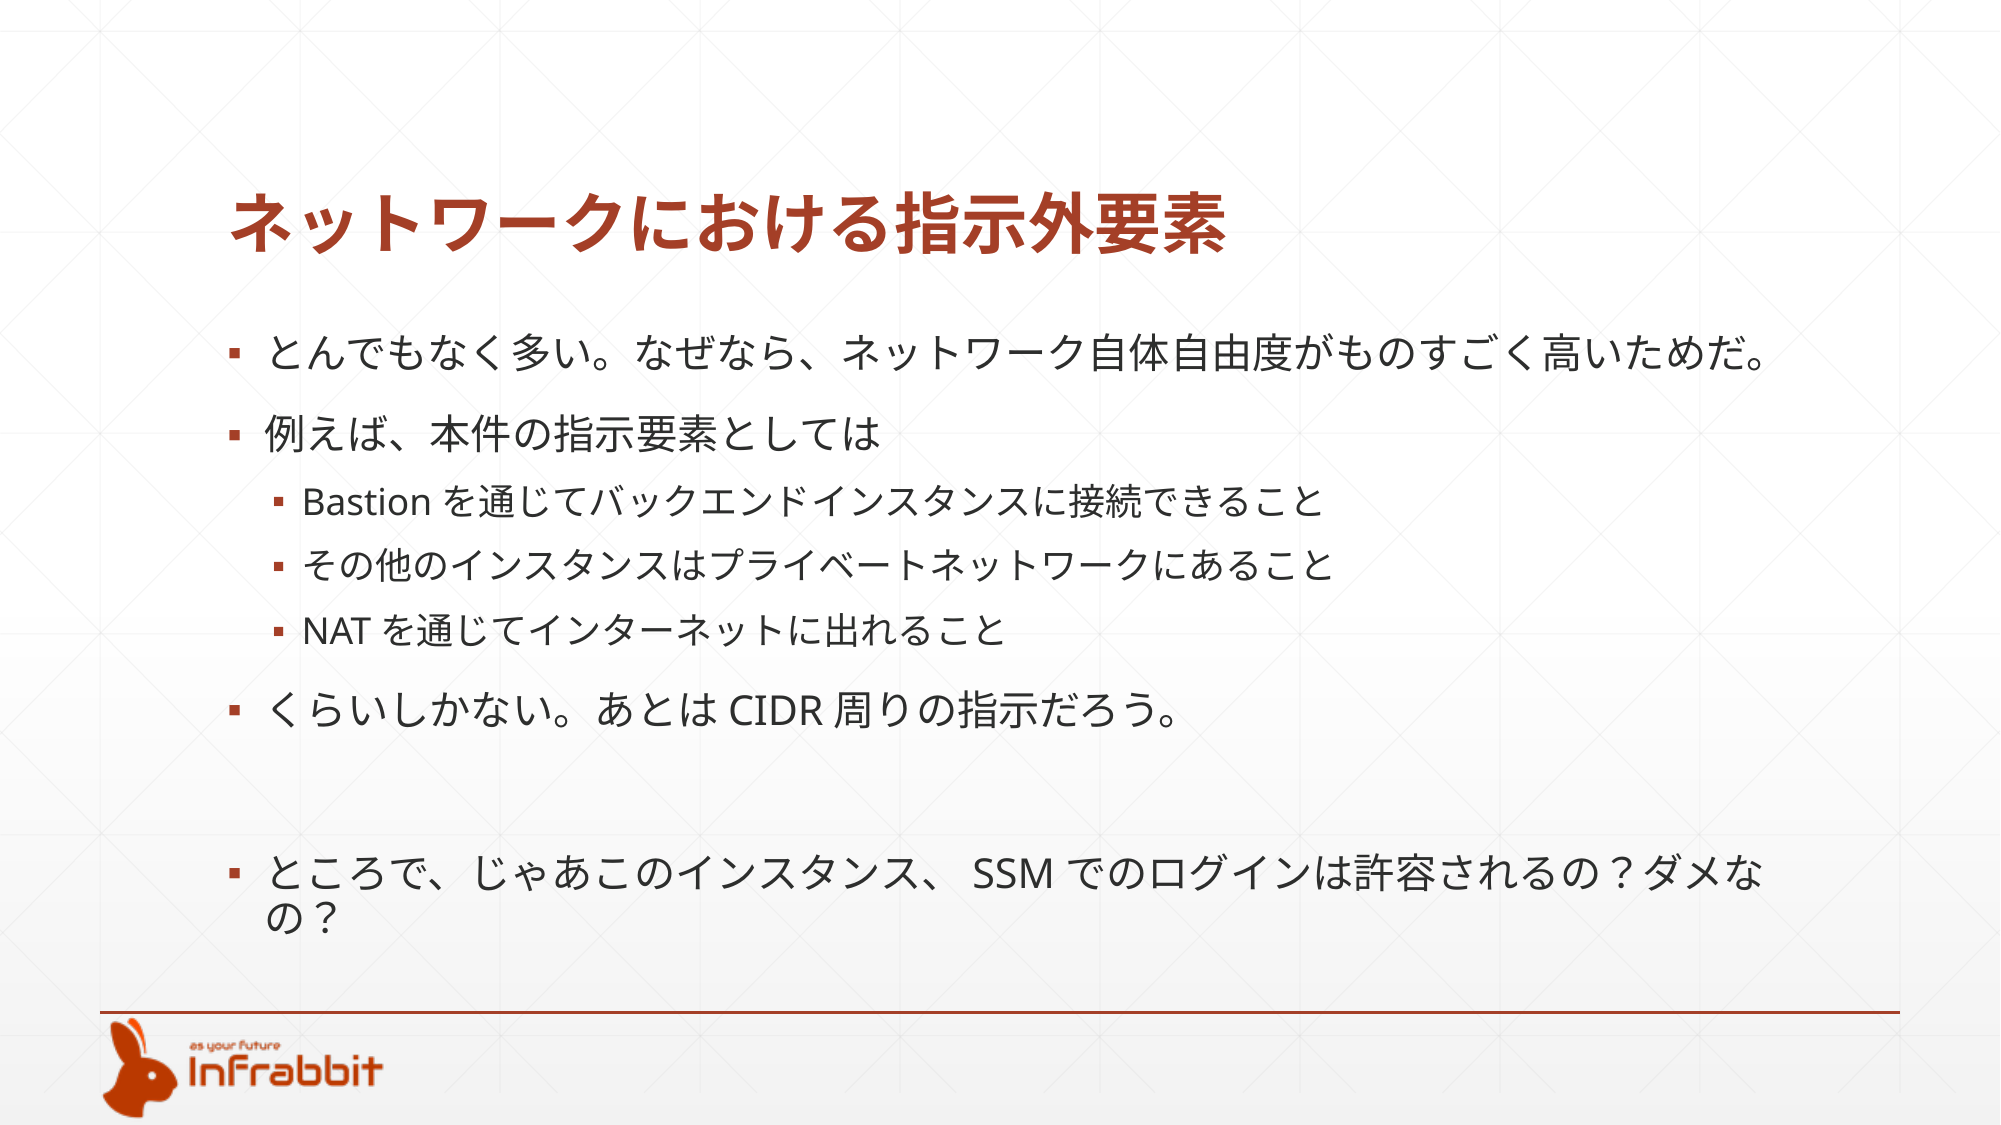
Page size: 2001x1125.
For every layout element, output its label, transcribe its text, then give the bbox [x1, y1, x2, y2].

list とんでもなく多い。なぜなら、ネットワーク自体自由度がものすごく高いためだ。 例えば、本件の指示要素としては Bastionを通じてバックエンドインスタンスに接続できること その他のインスタンスはプライベートネットワークにあること NATを通じてインターネットに出れること くらいしかない。あとはCIDR周りの指示だろう。 ところで、じゃあこのインスタンス、SSMでのログインは許容されるの？ダメなの？ [212, 324, 1788, 950]
title ネットワークにおける指示外要素 [212, 82, 1788, 271]
picture [99, 1014, 387, 1122]
